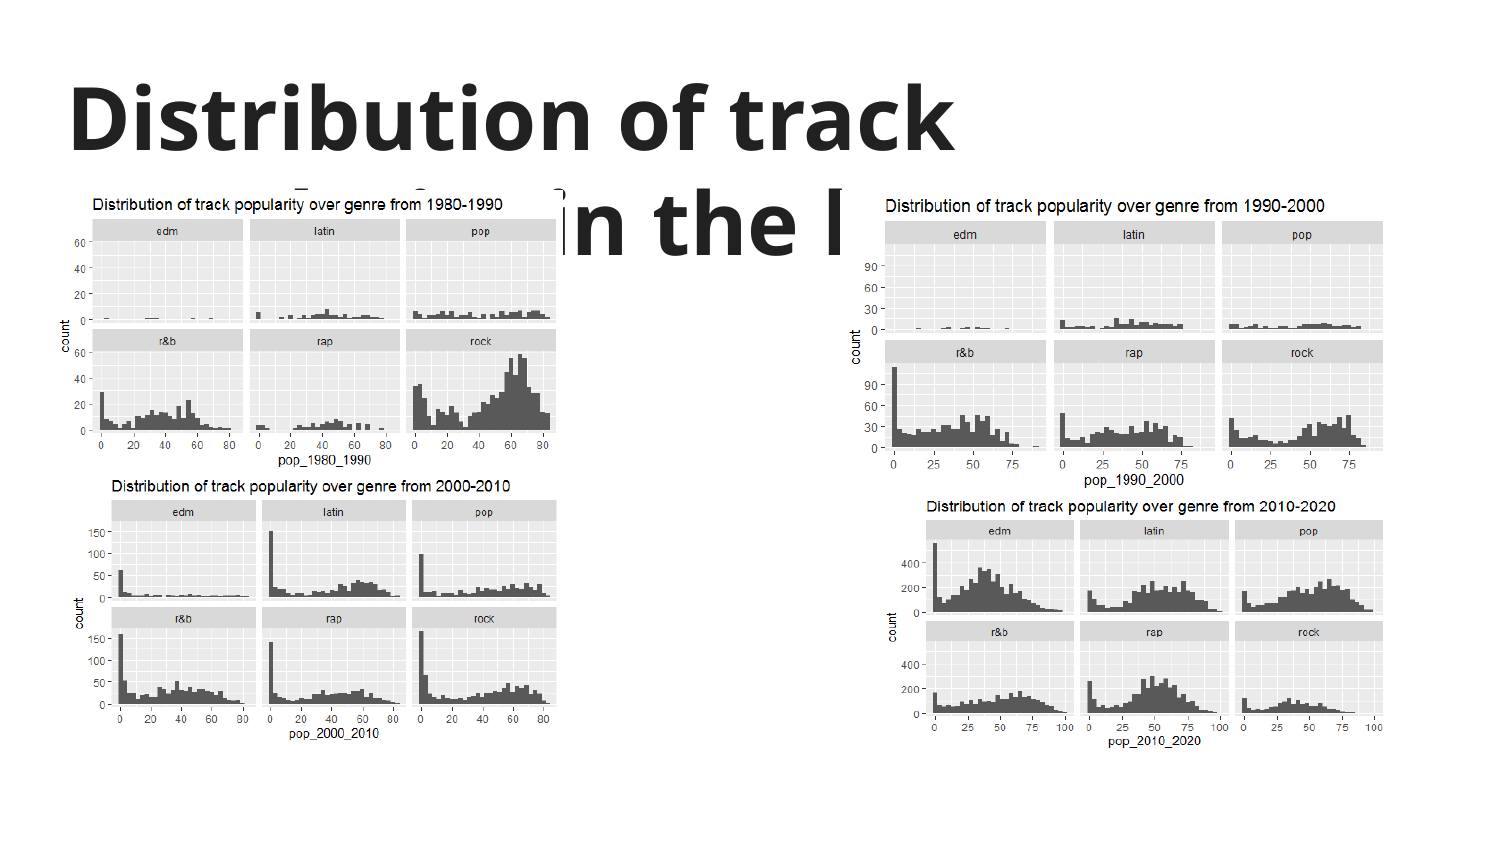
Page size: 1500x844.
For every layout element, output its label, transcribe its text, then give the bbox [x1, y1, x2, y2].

title Distribution of track popularity in the last 4 decades [51, 48, 1449, 180]
picture [839, 190, 1391, 754]
picture [50, 190, 563, 747]
